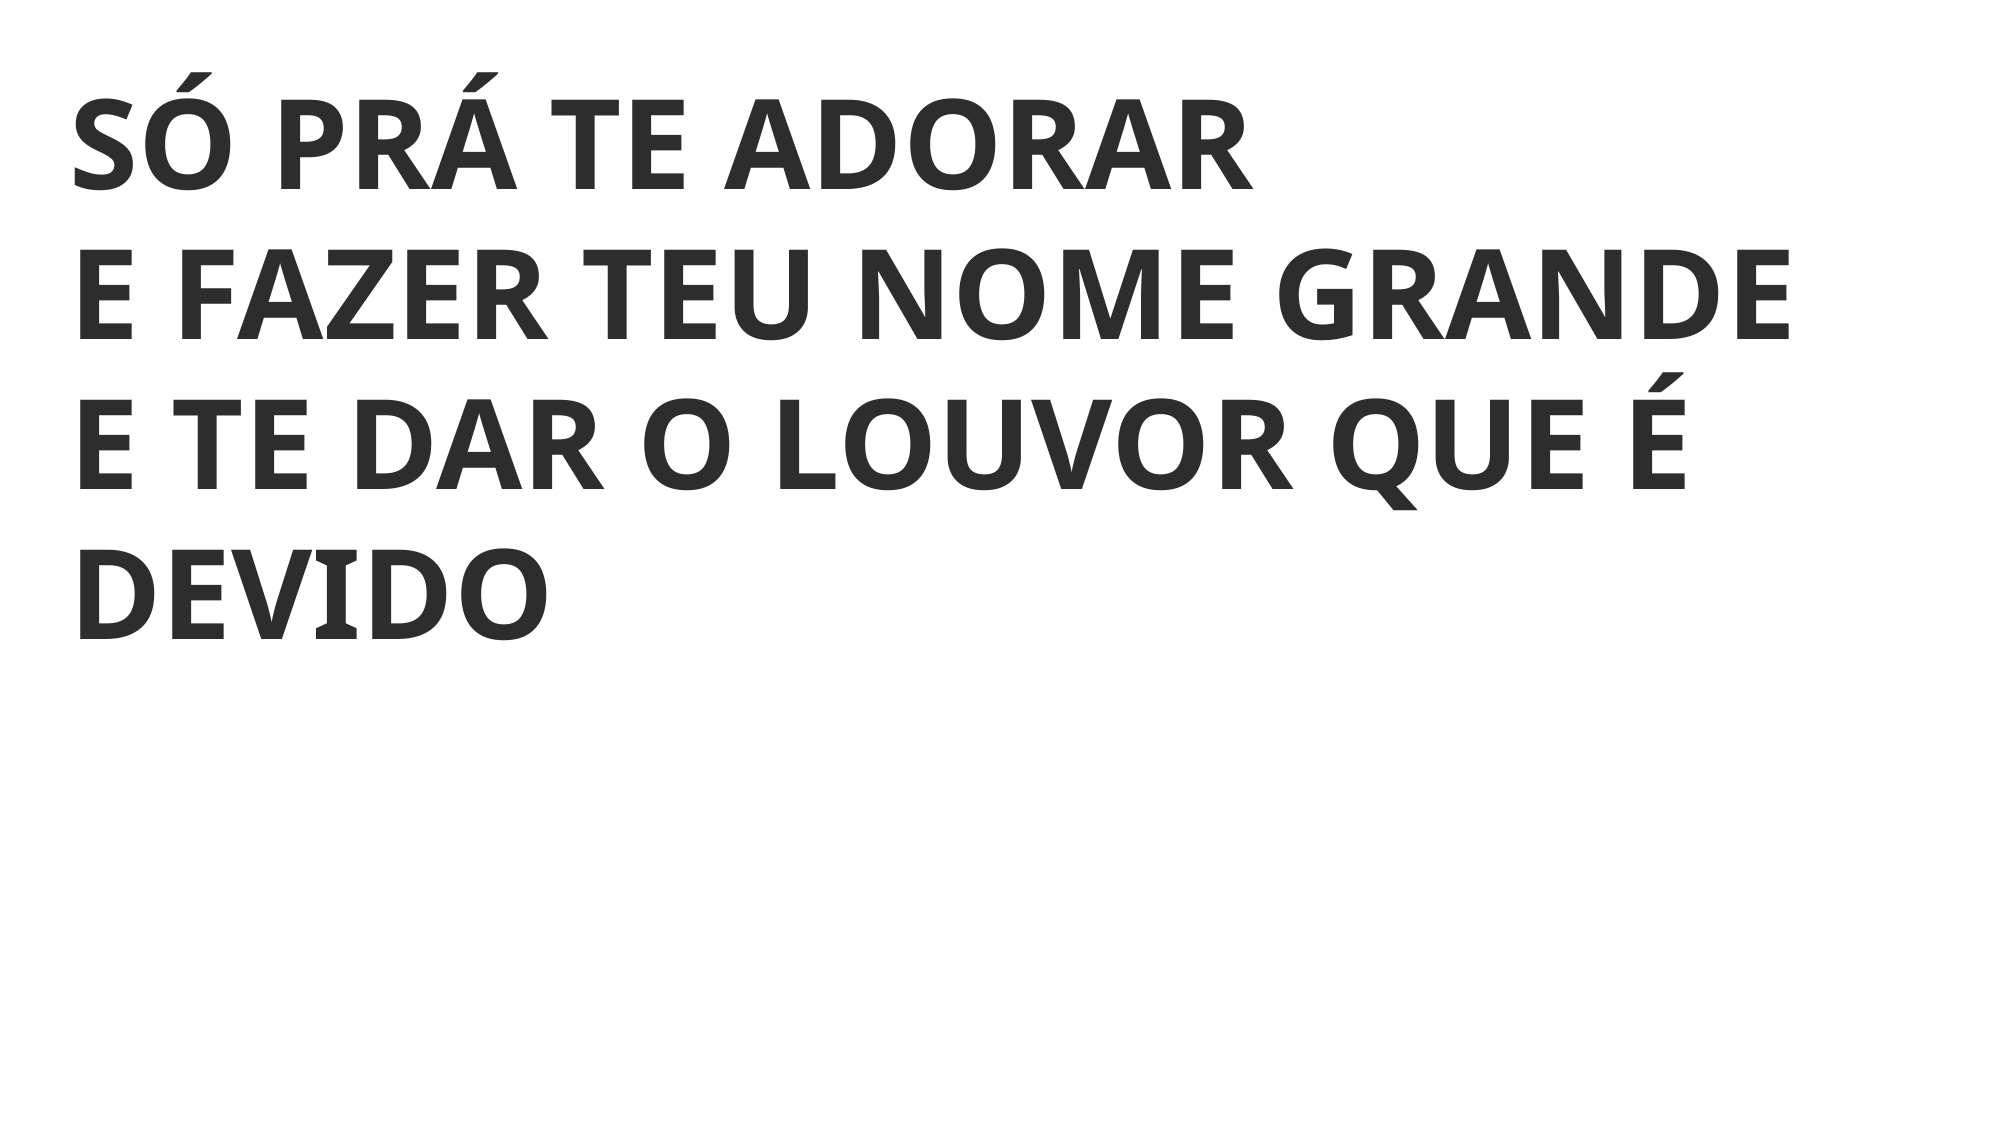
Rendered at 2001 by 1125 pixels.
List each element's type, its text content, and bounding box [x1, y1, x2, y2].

text_box SÓ PRÁ TE ADORAR E FAZER TEU NOME GRANDE E TE DAR O LOUVOR QUE É DEVIDO [54, 56, 1924, 672]
